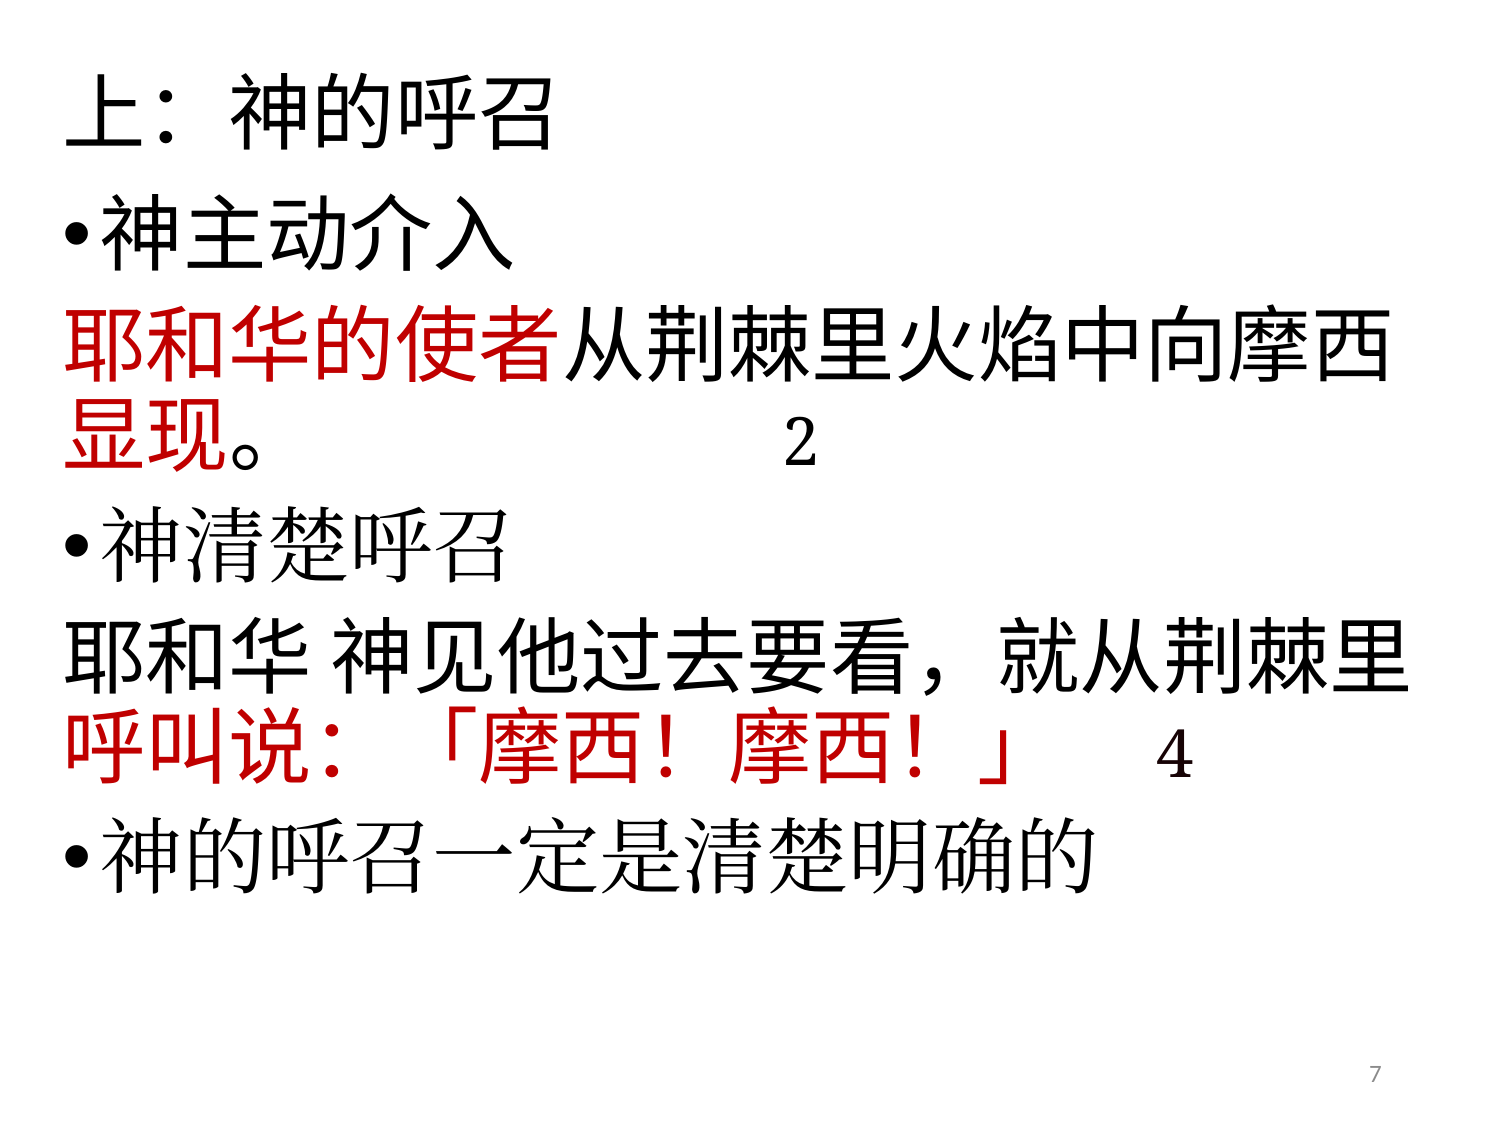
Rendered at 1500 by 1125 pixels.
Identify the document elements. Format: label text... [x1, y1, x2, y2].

list 神主动介入 耶和华的使者从荆棘里火焰中向摩西显现。 2 神清楚呼召 耶和华 神见他过去要看，就从荆棘里呼叫说：「摩西！摩西！」 4 神的呼召一定是清楚明确的 [47, 185, 1448, 1014]
title 上：神的呼召 [47, 47, 1448, 185]
slide_number 7 [1059, 1042, 1397, 1103]
